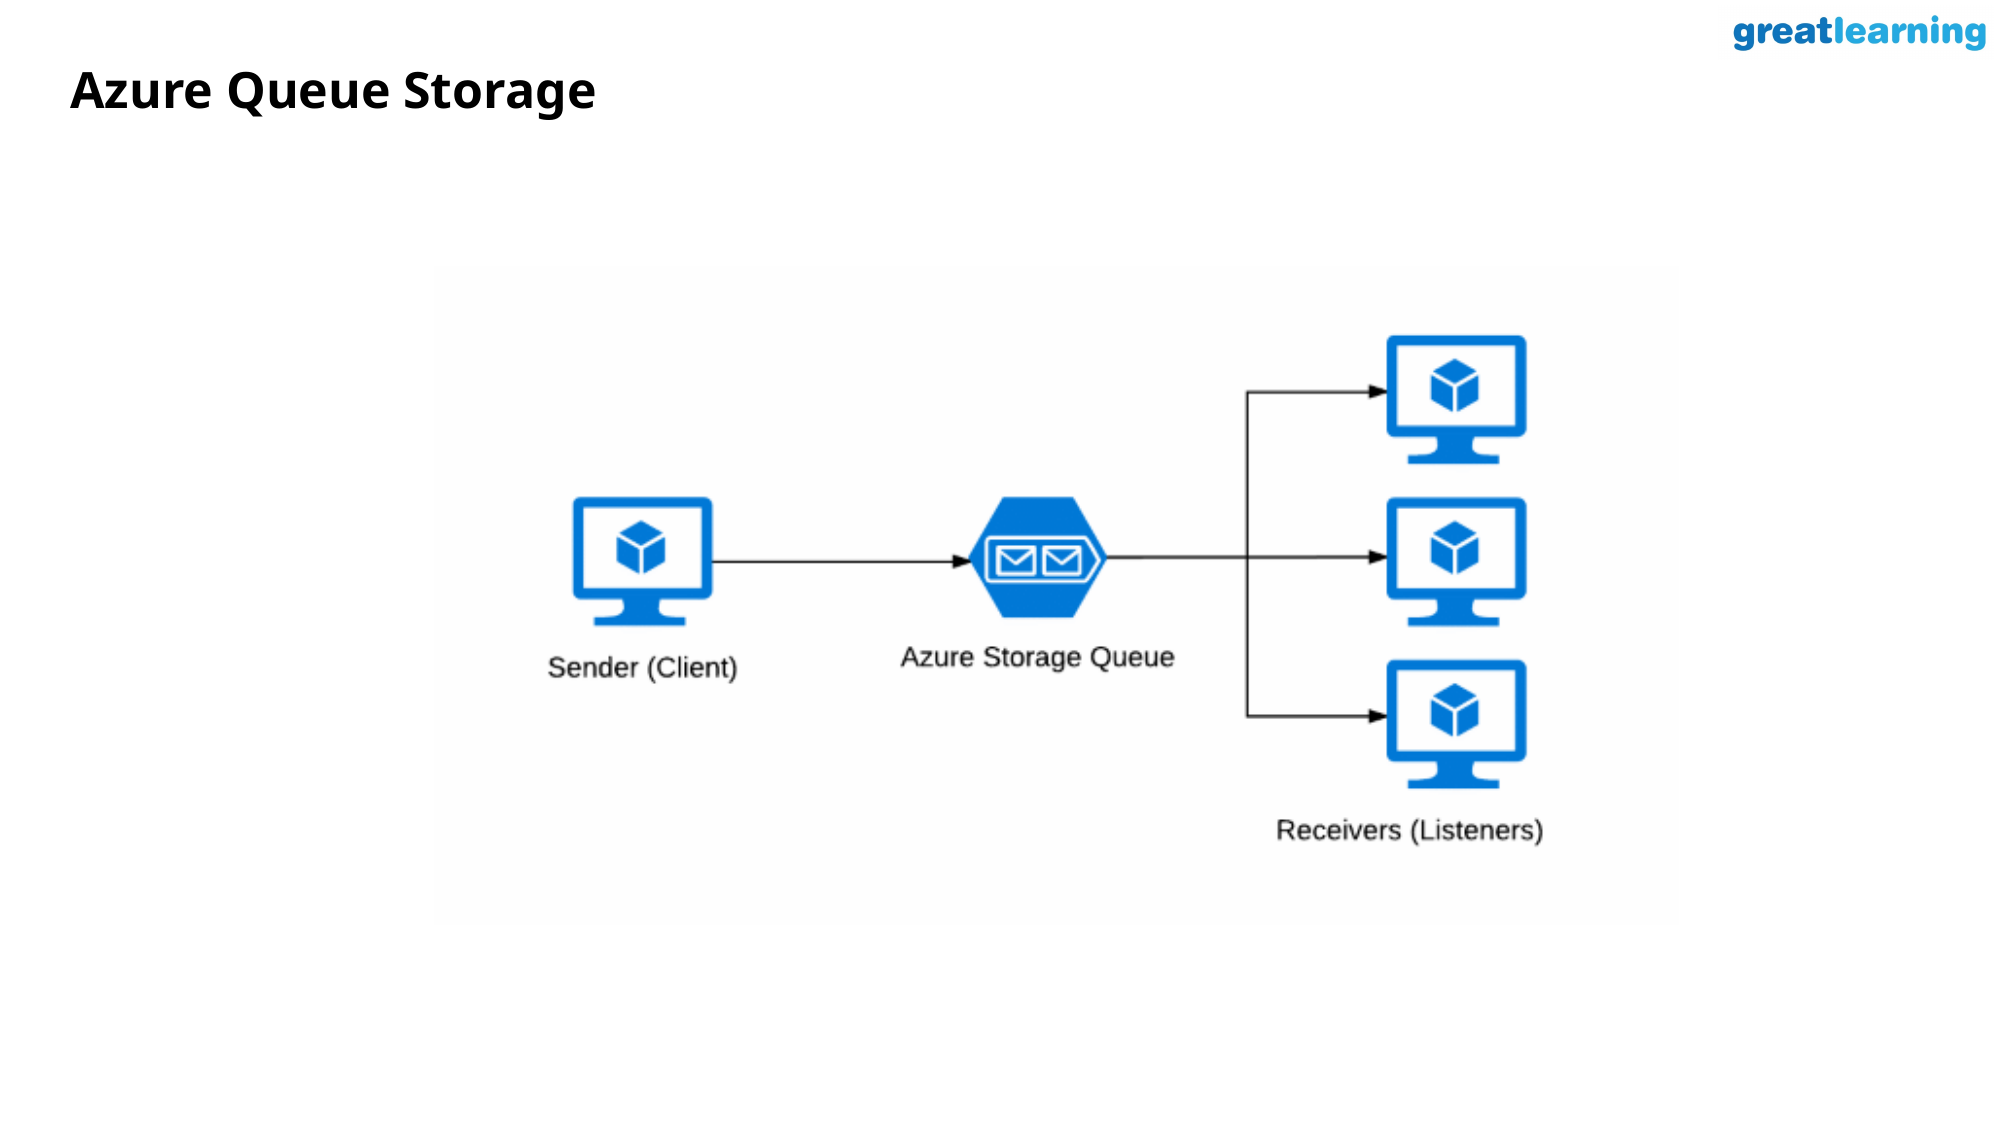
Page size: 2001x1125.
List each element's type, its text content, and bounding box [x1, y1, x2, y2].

picture [1718, 5, 1994, 60]
picture [434, 266, 1679, 925]
title Azure Queue Storage [55, 42, 1944, 143]
